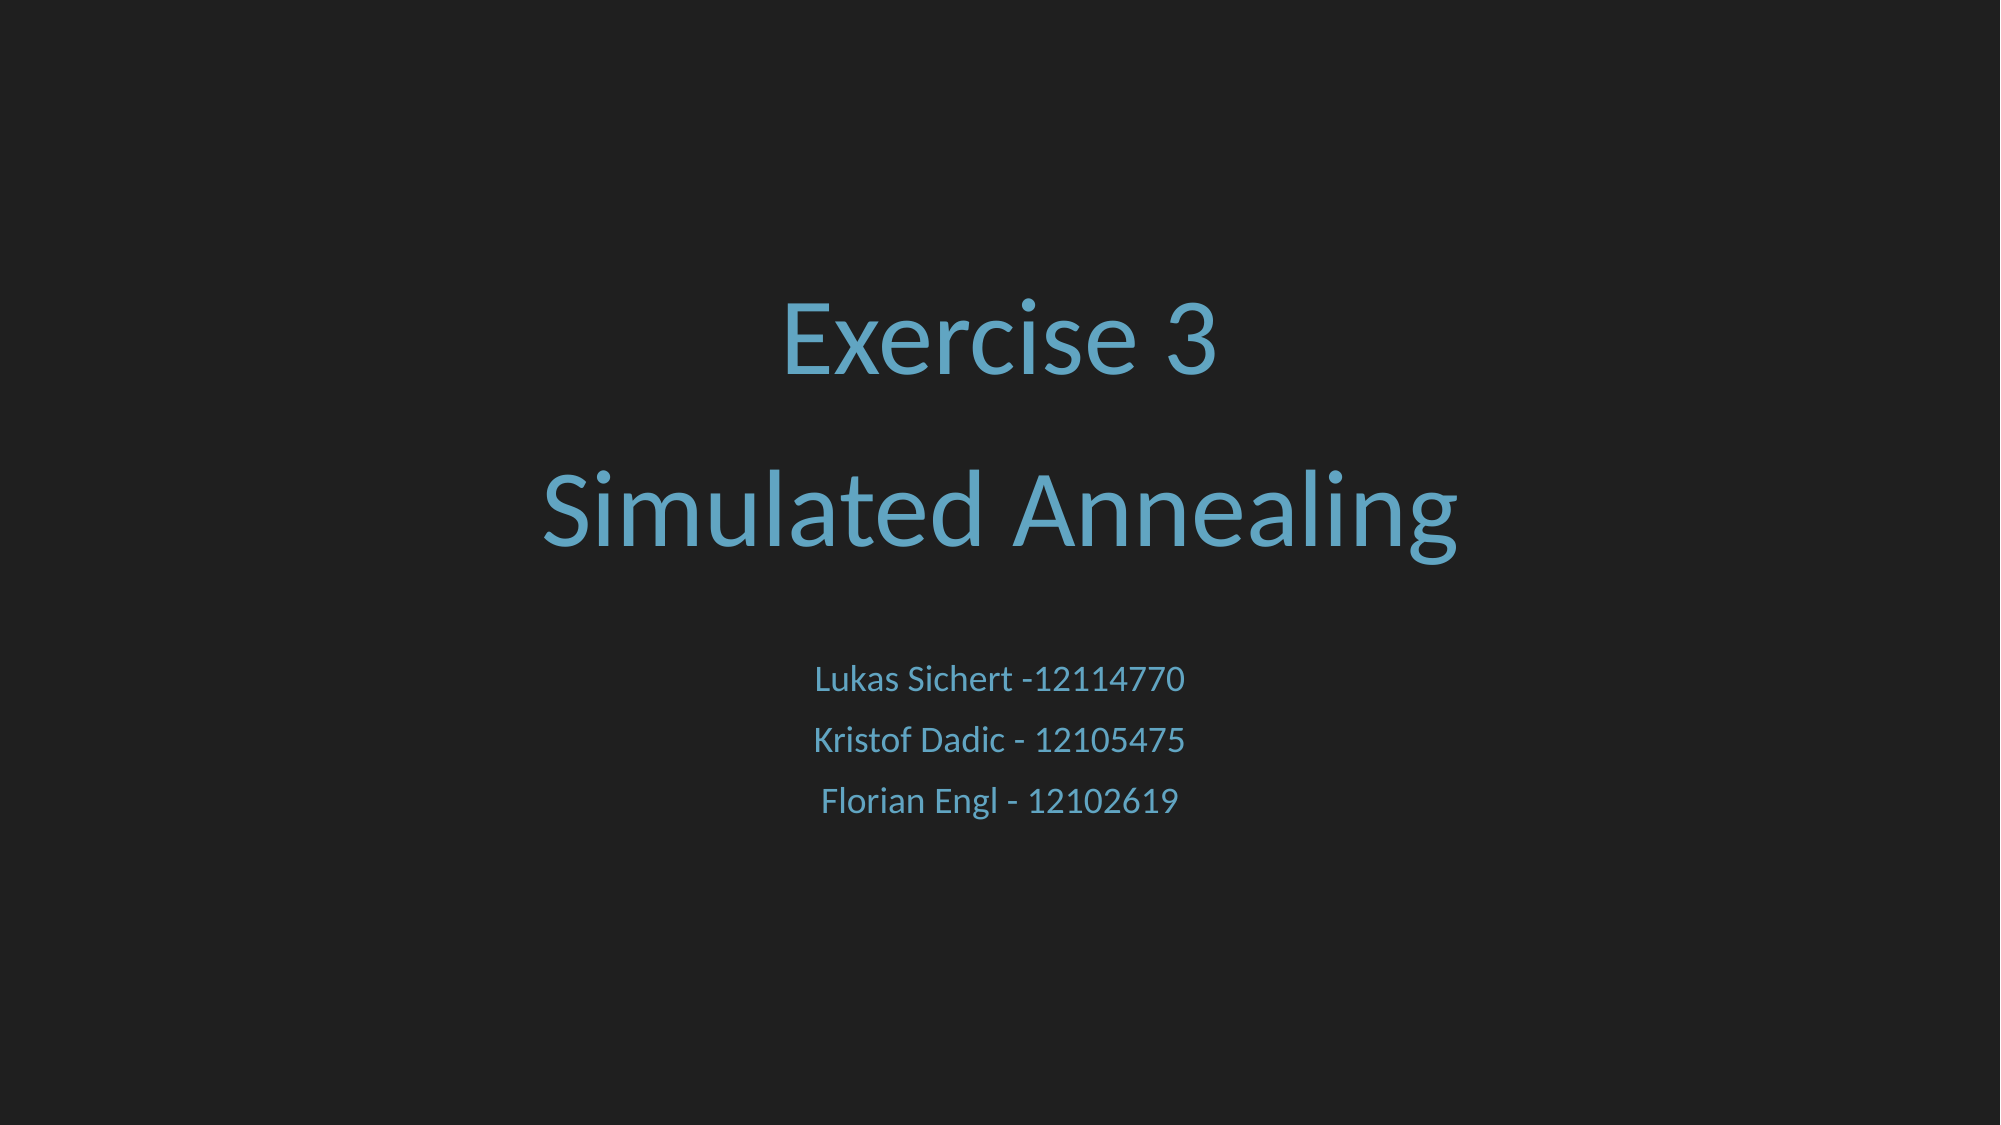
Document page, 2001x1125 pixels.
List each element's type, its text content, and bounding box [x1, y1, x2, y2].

subtitle Lukas Sichert -12114770 Kristof Dadic - 12105475 Florian Engl - 12102619 [257, 651, 1743, 903]
title Exercise 3 Simulated Annealing [249, 217, 1750, 576]
